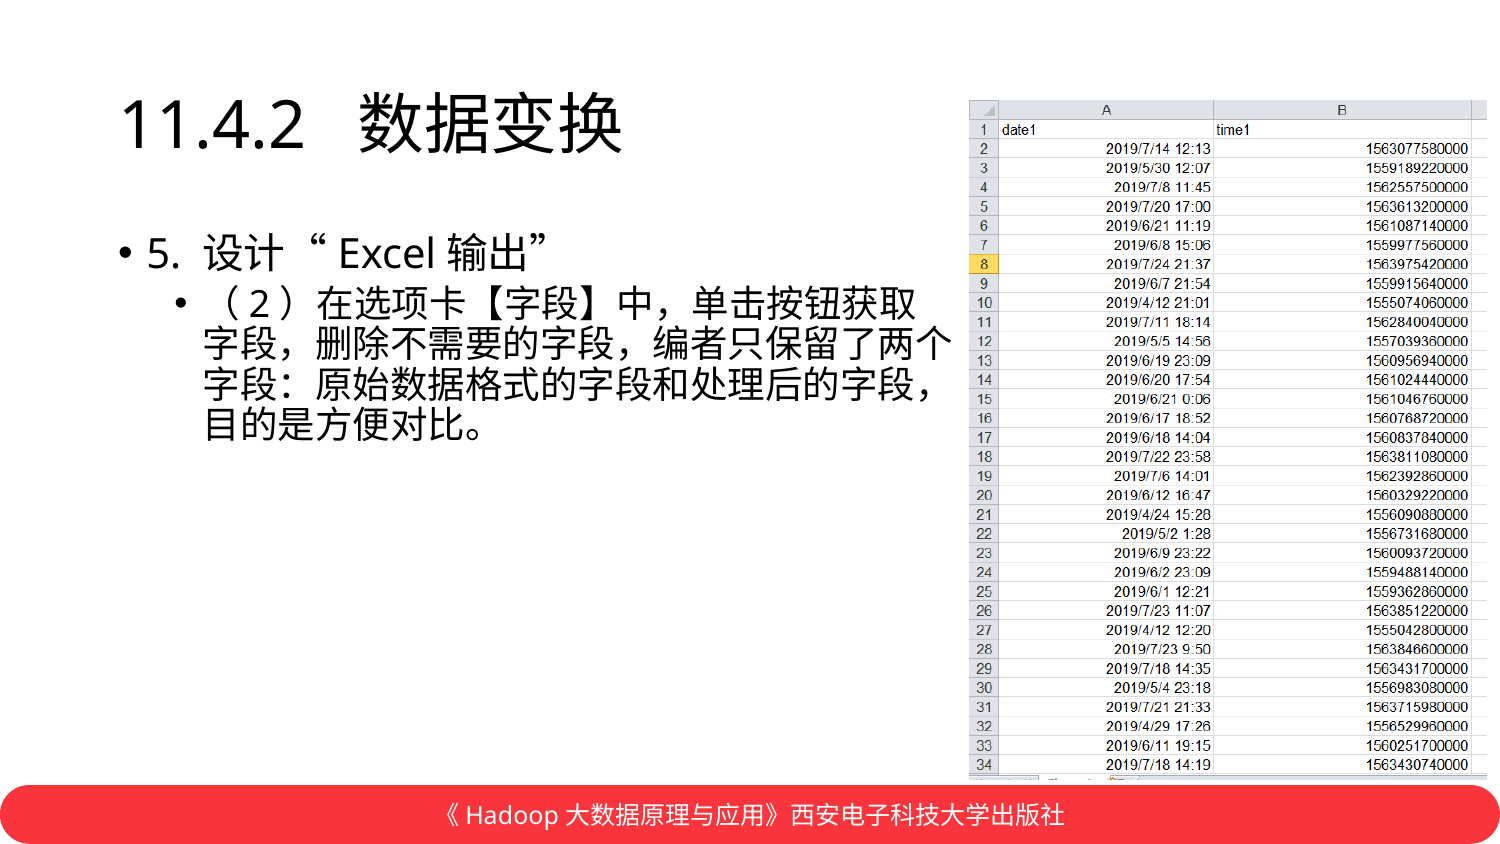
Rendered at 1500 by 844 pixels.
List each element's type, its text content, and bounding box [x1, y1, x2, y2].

picture [969, 100, 1487, 780]
list 5. 设计“Excel输出” （2）在选项卡【字段】中，单击按钮获取字段，删除不需要的字段，编者只保留了两个字段：原始数据格式的字段和处理后的字段，目的是方便对比。 [103, 224, 969, 760]
title 11.4.2 数据变换 [103, 44, 1397, 208]
